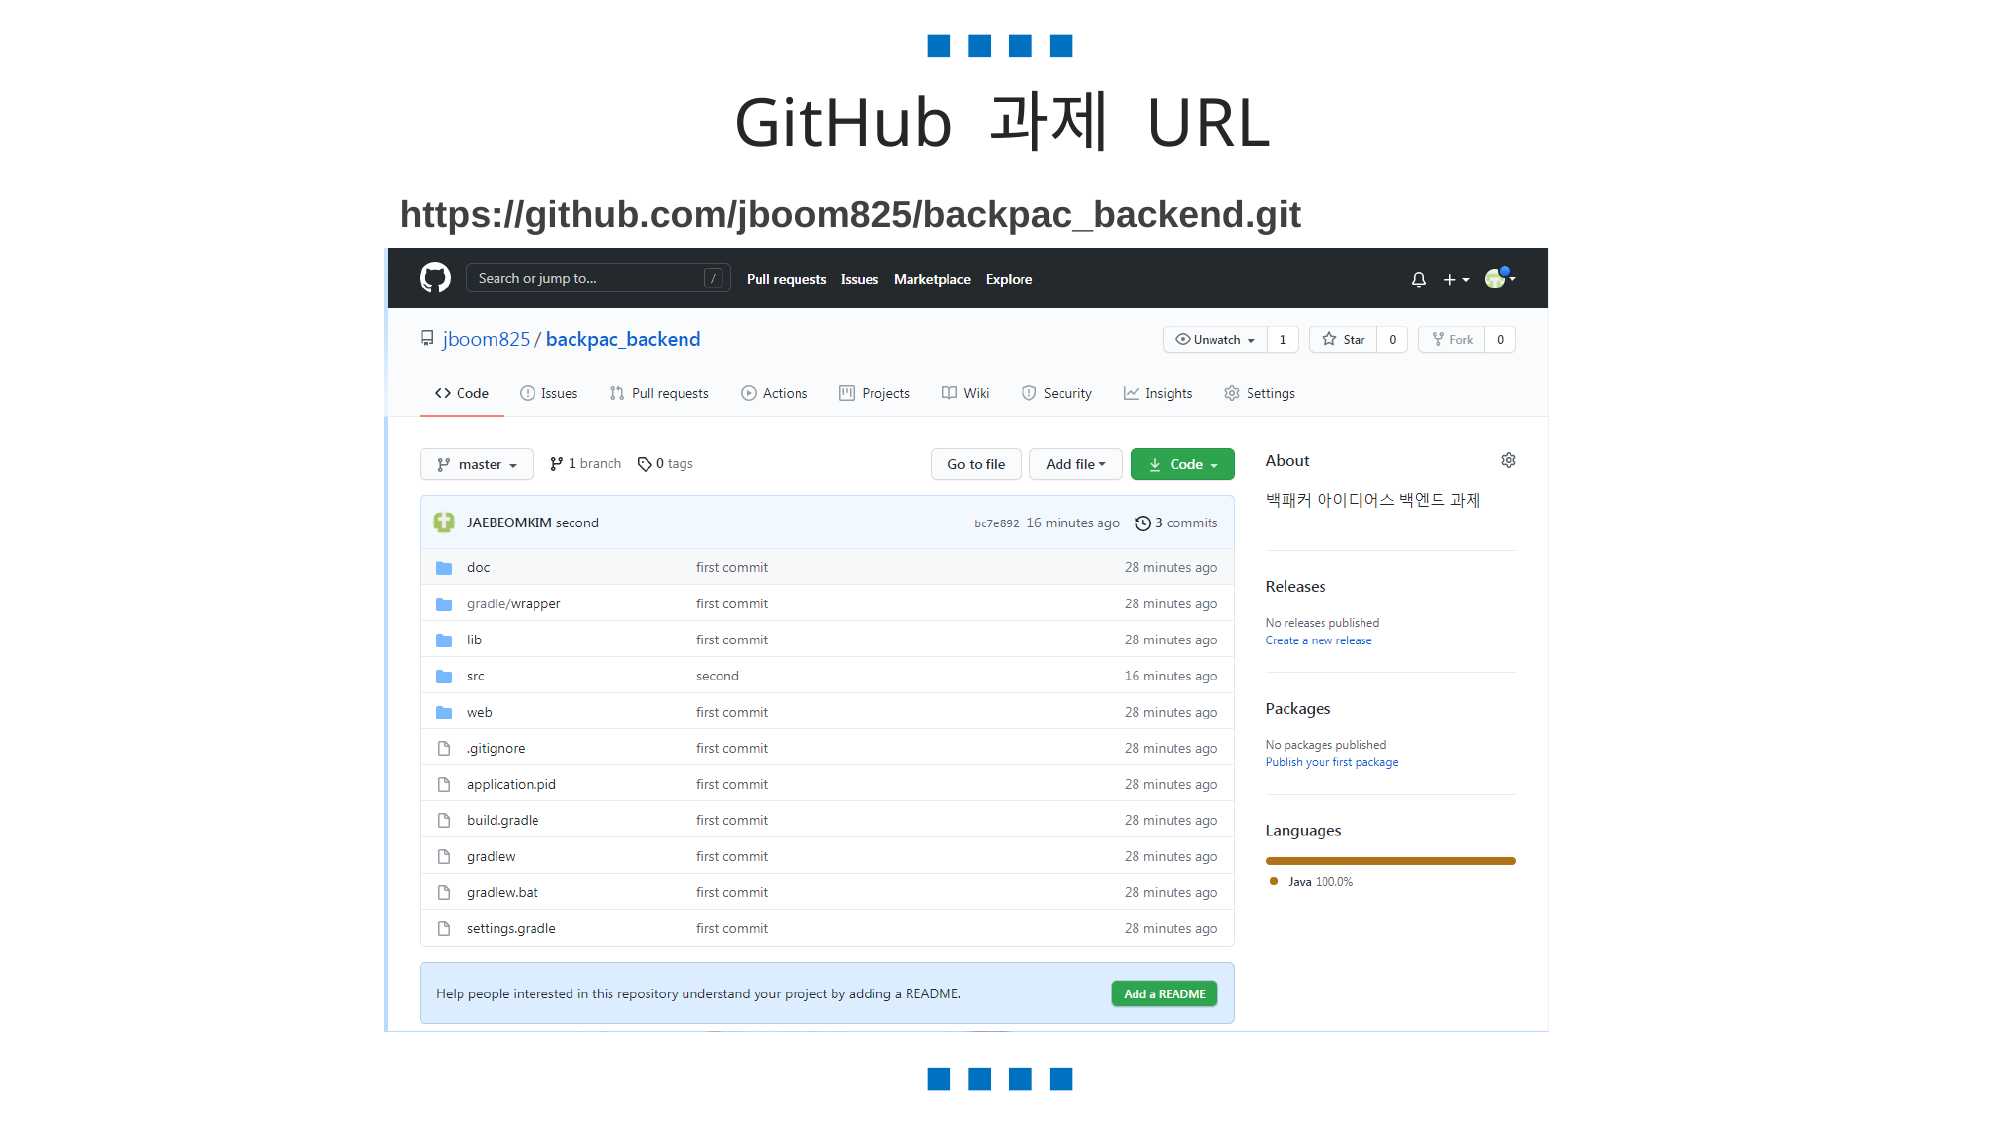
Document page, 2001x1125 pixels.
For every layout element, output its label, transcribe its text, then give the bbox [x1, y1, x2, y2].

text_box https://github.com/jboom825/backpac_backend.git [384, 182, 1356, 242]
list GitHub 과제 URL [53, 65, 1952, 185]
picture [384, 248, 1549, 1032]
